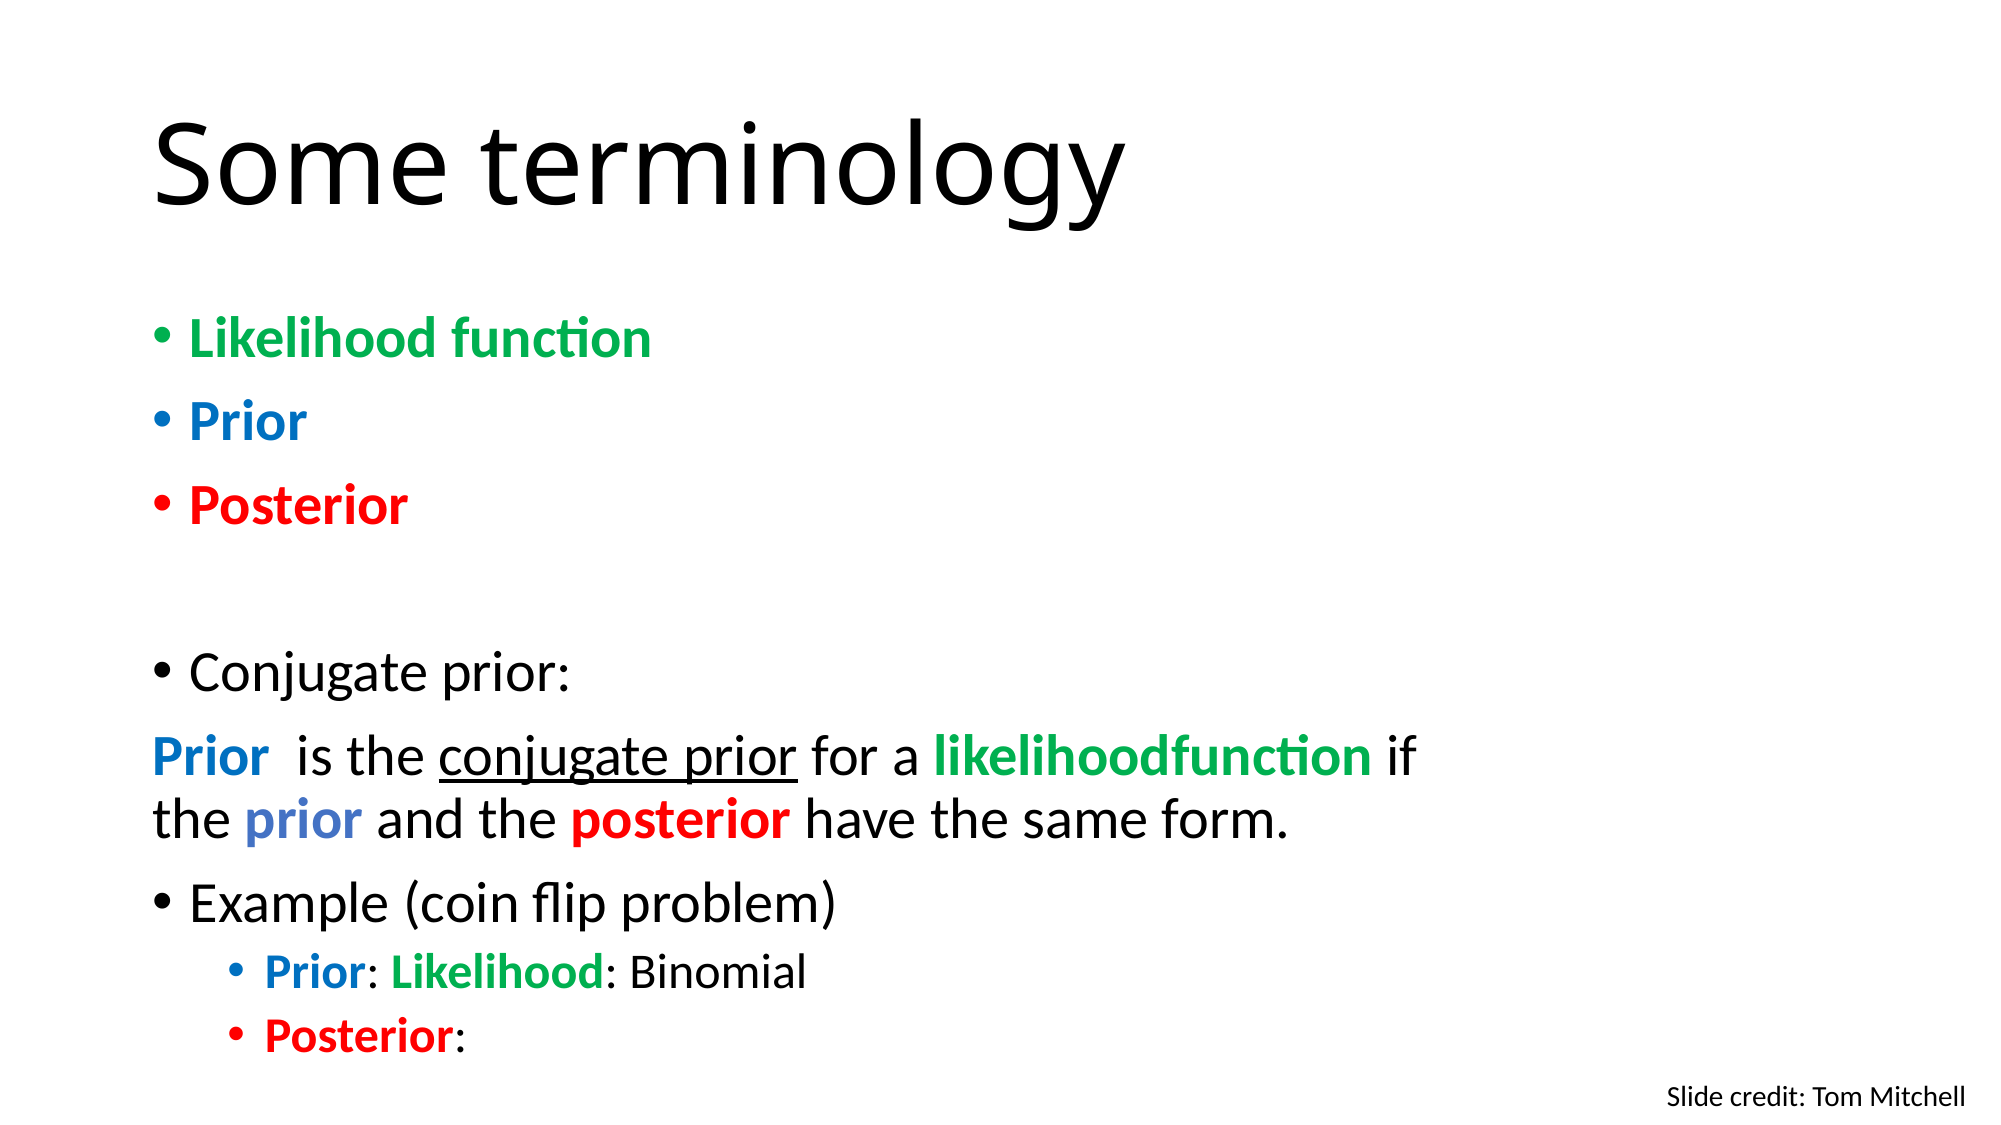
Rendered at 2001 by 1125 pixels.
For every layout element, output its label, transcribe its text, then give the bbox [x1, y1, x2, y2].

title Some terminology [137, 59, 1863, 278]
footer Slide credit: Tom Mitchell [1633, 1065, 2000, 1125]
